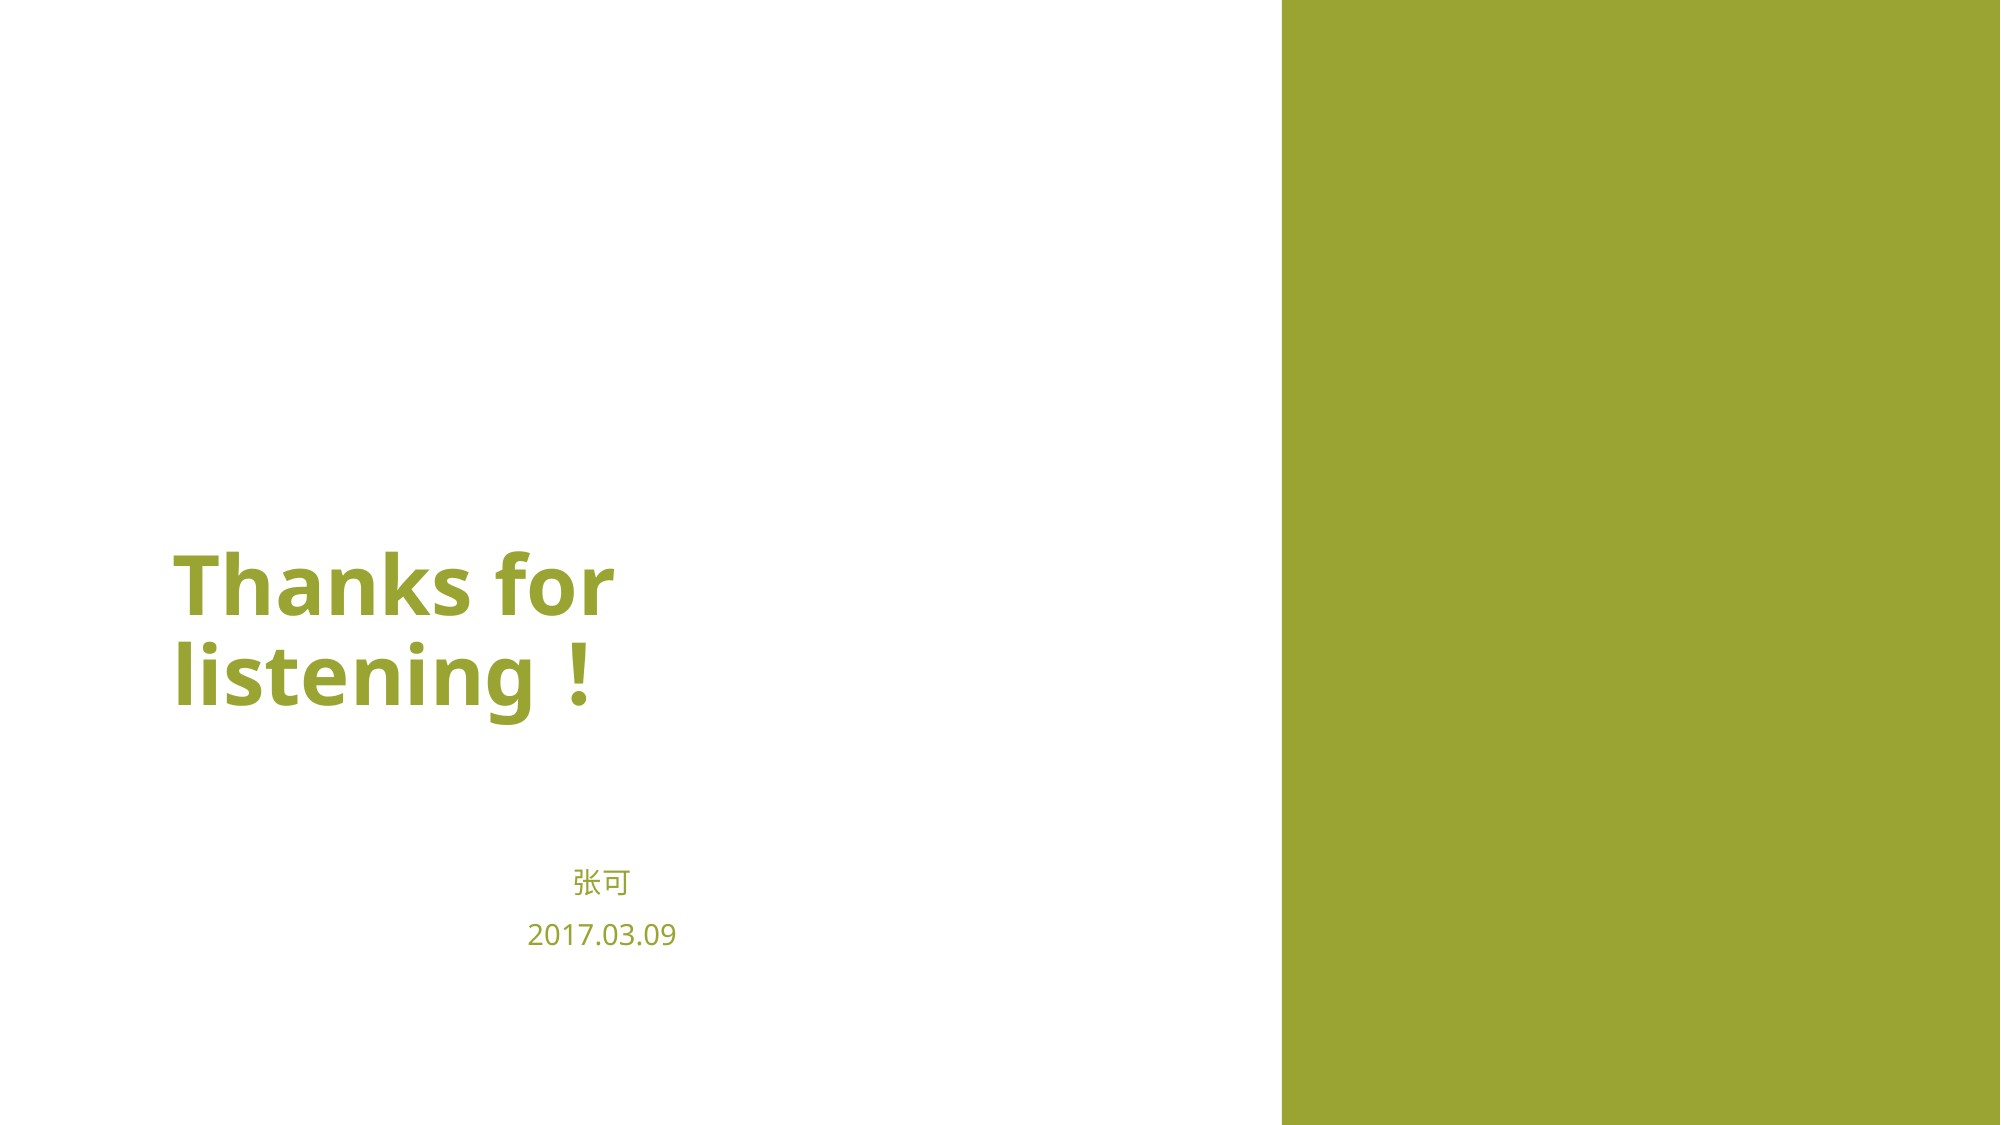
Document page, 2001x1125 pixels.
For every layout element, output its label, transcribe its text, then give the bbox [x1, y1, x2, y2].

list Thanks for listening！ [157, 535, 1105, 643]
list 张可 2017.03.09 [128, 860, 1076, 960]
